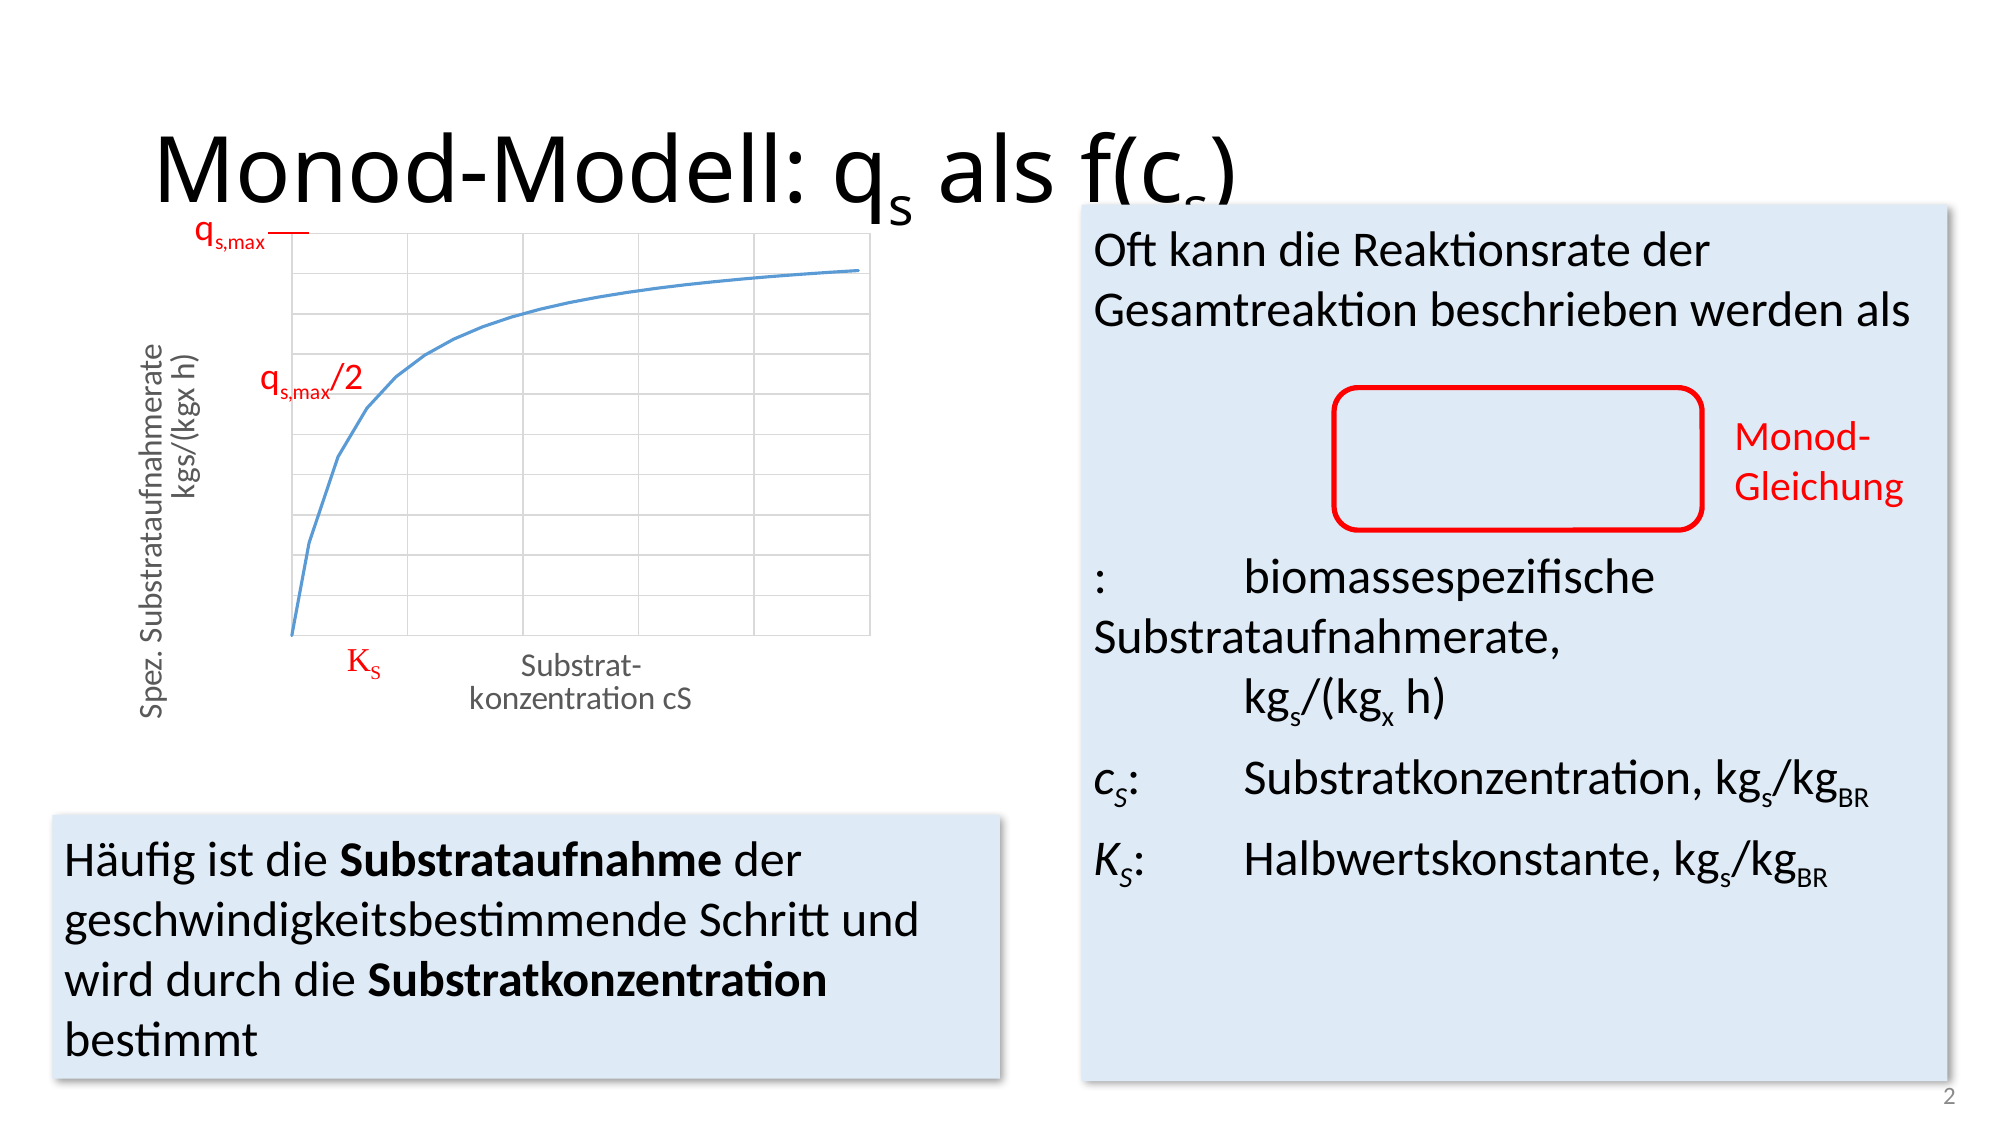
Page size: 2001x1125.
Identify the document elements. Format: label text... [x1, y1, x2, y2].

text_box [1333, 386, 1704, 532]
chart [110, 204, 900, 774]
text_box Monod- Gleichung [1722, 396, 1928, 521]
text_box Häufig ist die Substrataufnahme der geschwindigkeitsbestimmende Schritt und wird durch die Substratkonzentration bestimmt [52, 814, 1000, 1079]
title Monod-Modell: qs als f(cs) [137, 59, 1863, 278]
